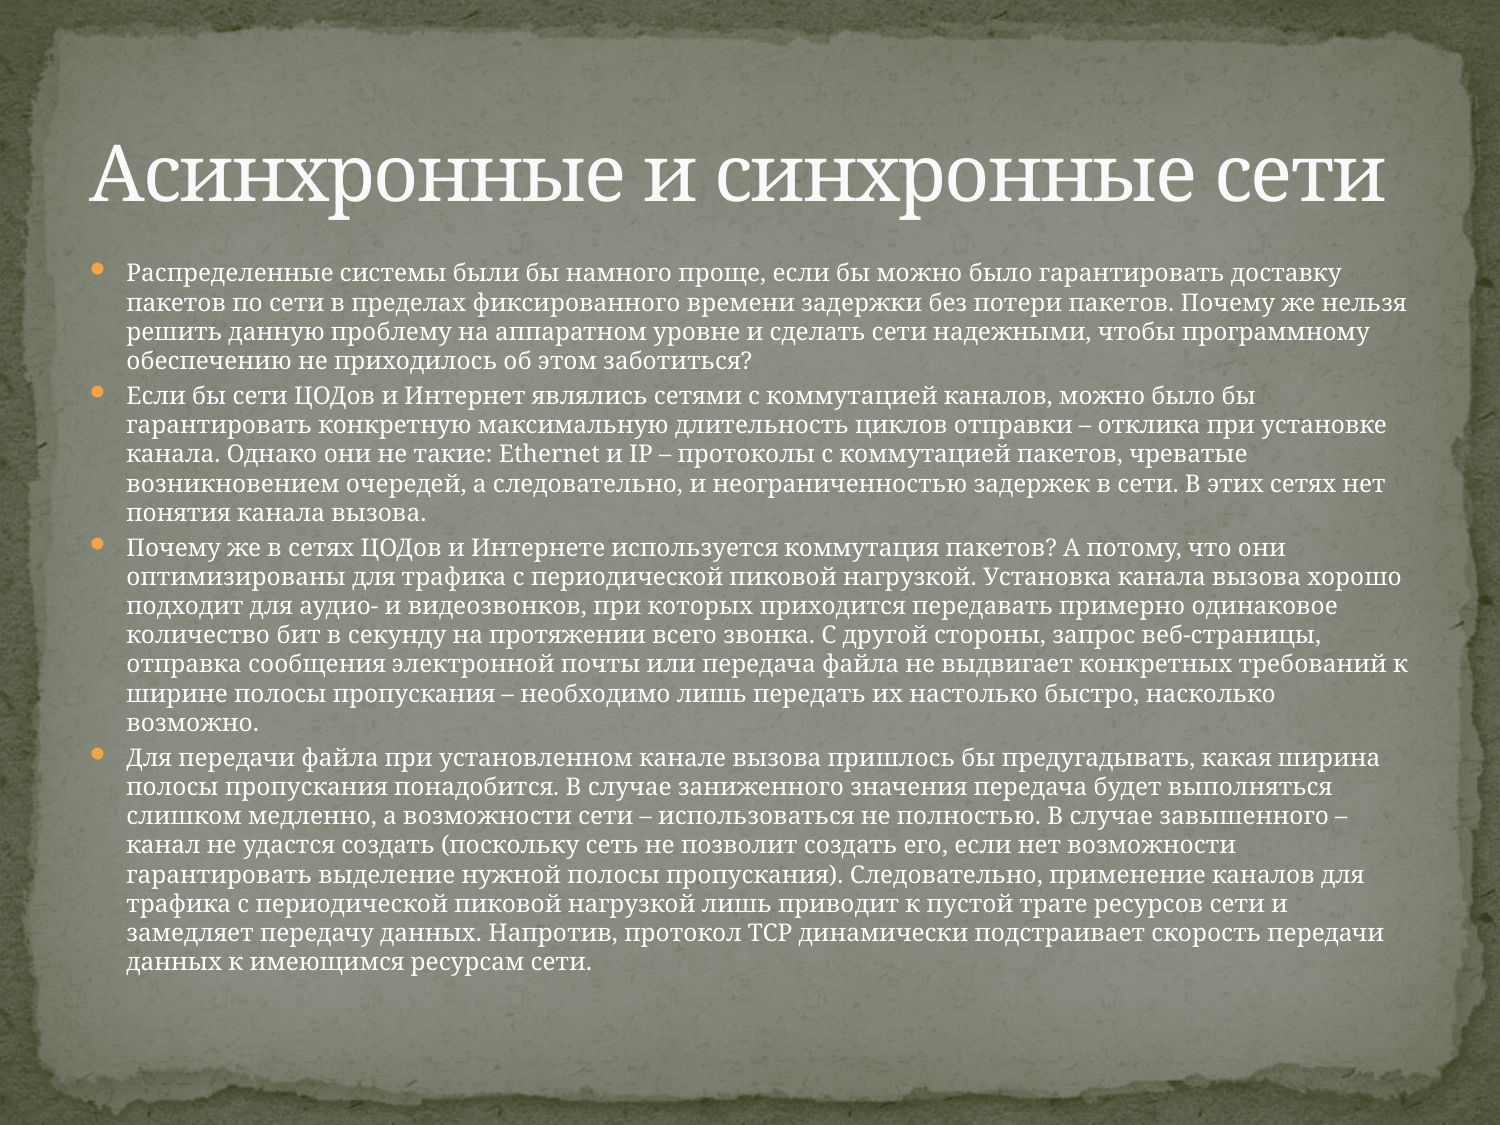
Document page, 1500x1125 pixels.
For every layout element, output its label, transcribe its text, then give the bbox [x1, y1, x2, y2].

list Распределенные системы были бы намного проще, если бы можно было гарантировать доставку пакетов по сети в пределах фиксированного времени задержки без потери пакетов. Почему же нельзя решить данную проблему на аппаратном уровне и сделать сети надежными, чтобы программному обеспечению не приходилось об этом заботиться? Если бы сети ЦОДов и Интернет являлись сетями с коммутацией каналов, можно было бы гарантировать конкретную максимальную длительность циклов отправки – отклика при установке канала. Однако они не такие: Ethernet и IP – протоколы с коммутацией пакетов, чреватые возникновением очередей, а следовательно, и неограниченностью задержек в сети. В этих сетях нет понятия канала вызова. Почему же в сетях ЦОДов и Интернете используется коммутация пакетов? А потому, что они оптимизированы для трафика с периодической пиковой нагрузкой. Установка канала вызова хорошо подходит для аудио- и видеозвонков, при которых приходится передавать примерно одинаковое количество бит в секунду на протяжении всего звонка. С другой стороны, запрос веб-страницы, отправка сообщения электронной почты или передача файла не выдвигает конкретных требований к ширине полосы пропускания – необходимо лишь передать их настолько быстро, насколько возможно. Для передачи файла при установленном канале вызова пришлось бы предугадывать, какая ширина полосы пропускания понадобится. В случае заниженного значения передача будет выполняться слишком медленно, а возможности сети – использоваться не полностью. В случае завышенного – канал не удастся создать (поскольку сеть не позволит создать его, если нет возможности гарантировать выделение нужной полосы пропускания). Следовательно, применение каналов для трафика с периодической пиковой нагрузкой лишь приводит к пустой трате ресурсов сети и замедляет передачу данных. Напротив, протокол TCP динамически подстраивает скорость передачи данных к имеющимся ресурсам сети. [75, 249, 1425, 1000]
title Асинхронные и синхронные сети [74, 24, 1425, 225]
